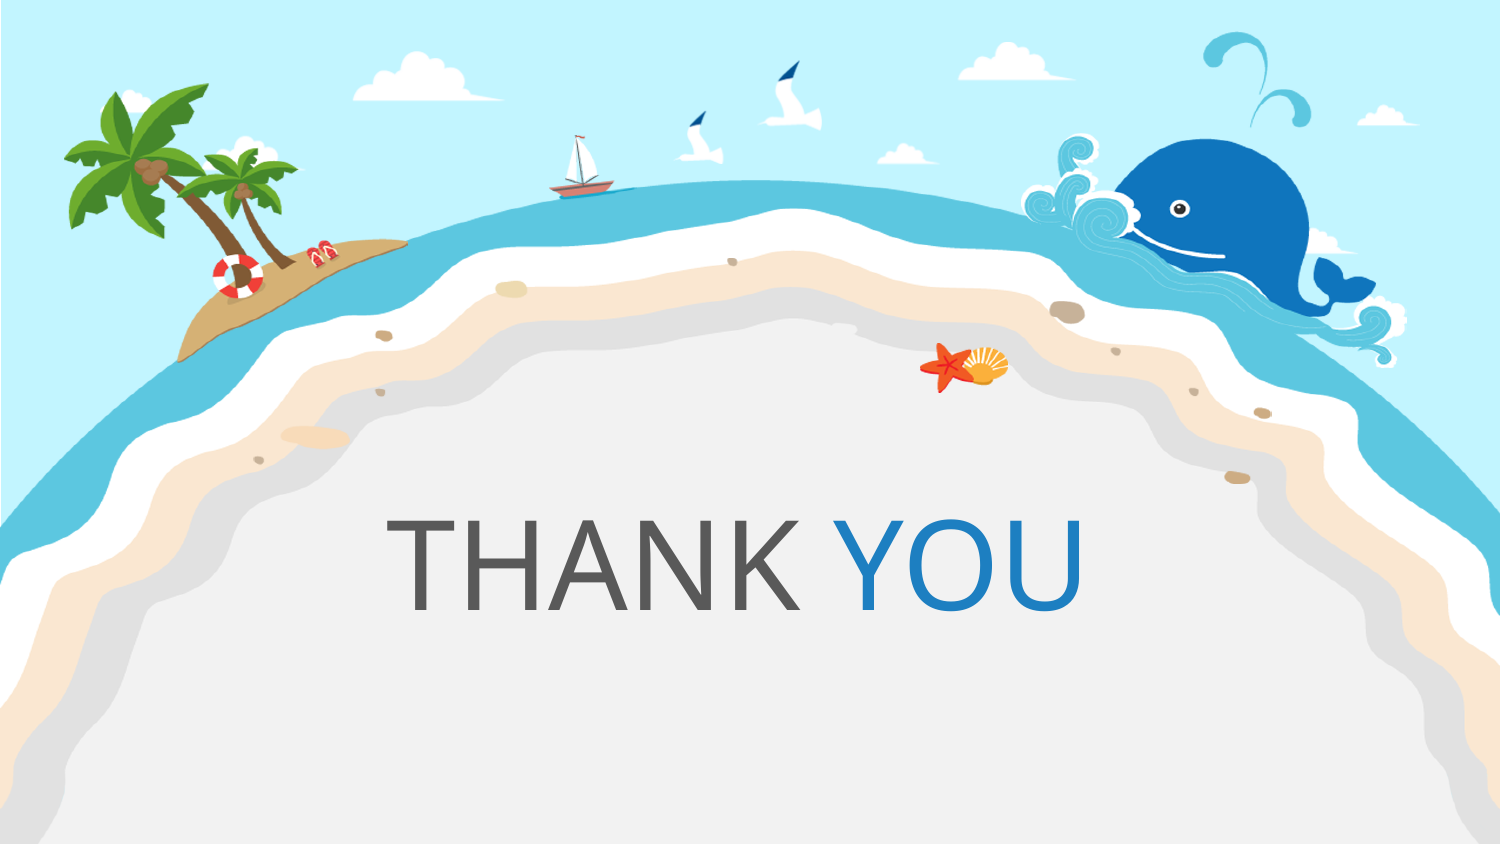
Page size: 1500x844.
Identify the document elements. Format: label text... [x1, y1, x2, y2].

text_box THANK YOU [154, 506, 1324, 642]
picture [0, 0, 1500, 844]
